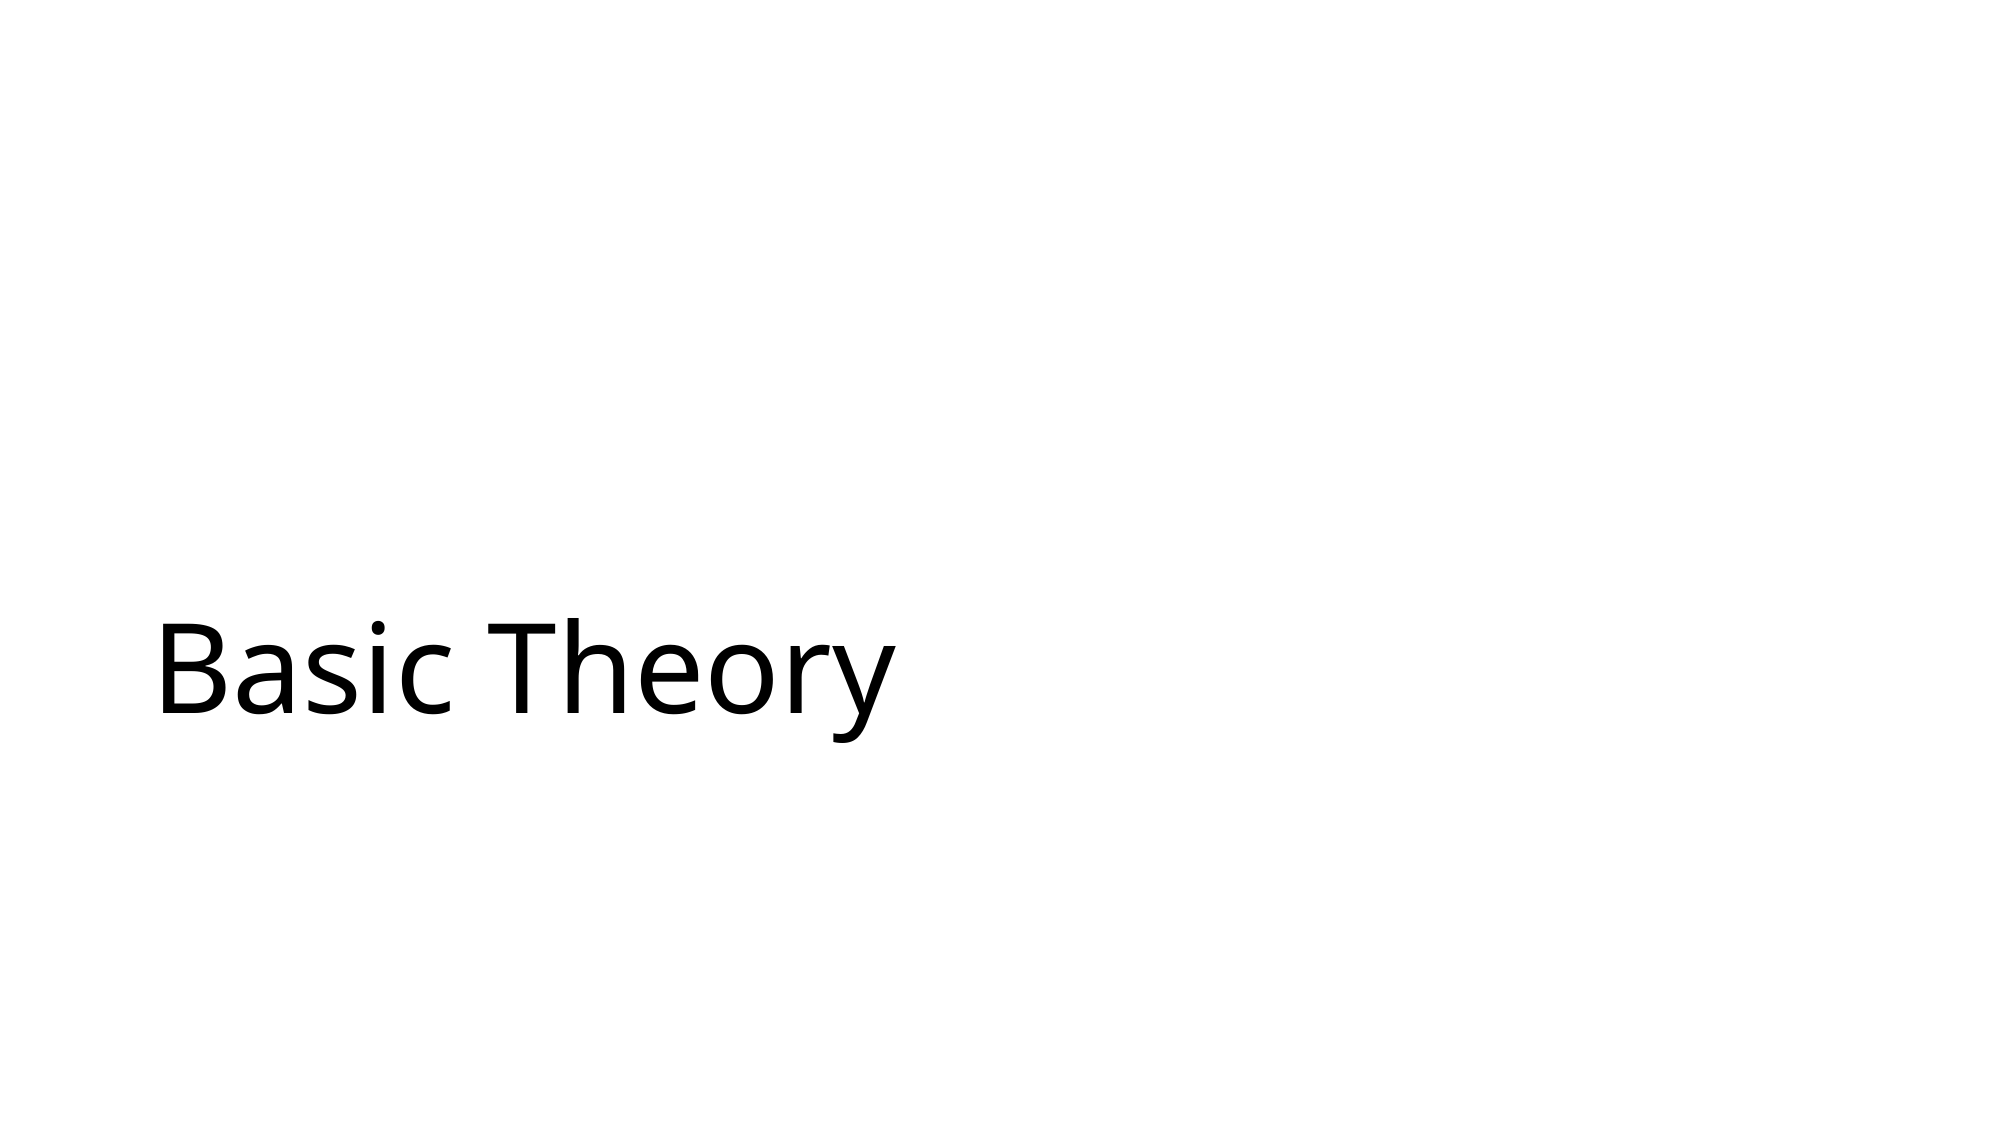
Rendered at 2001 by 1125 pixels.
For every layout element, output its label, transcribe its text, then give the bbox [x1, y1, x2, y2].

title Basic Theory [136, 280, 1862, 749]
